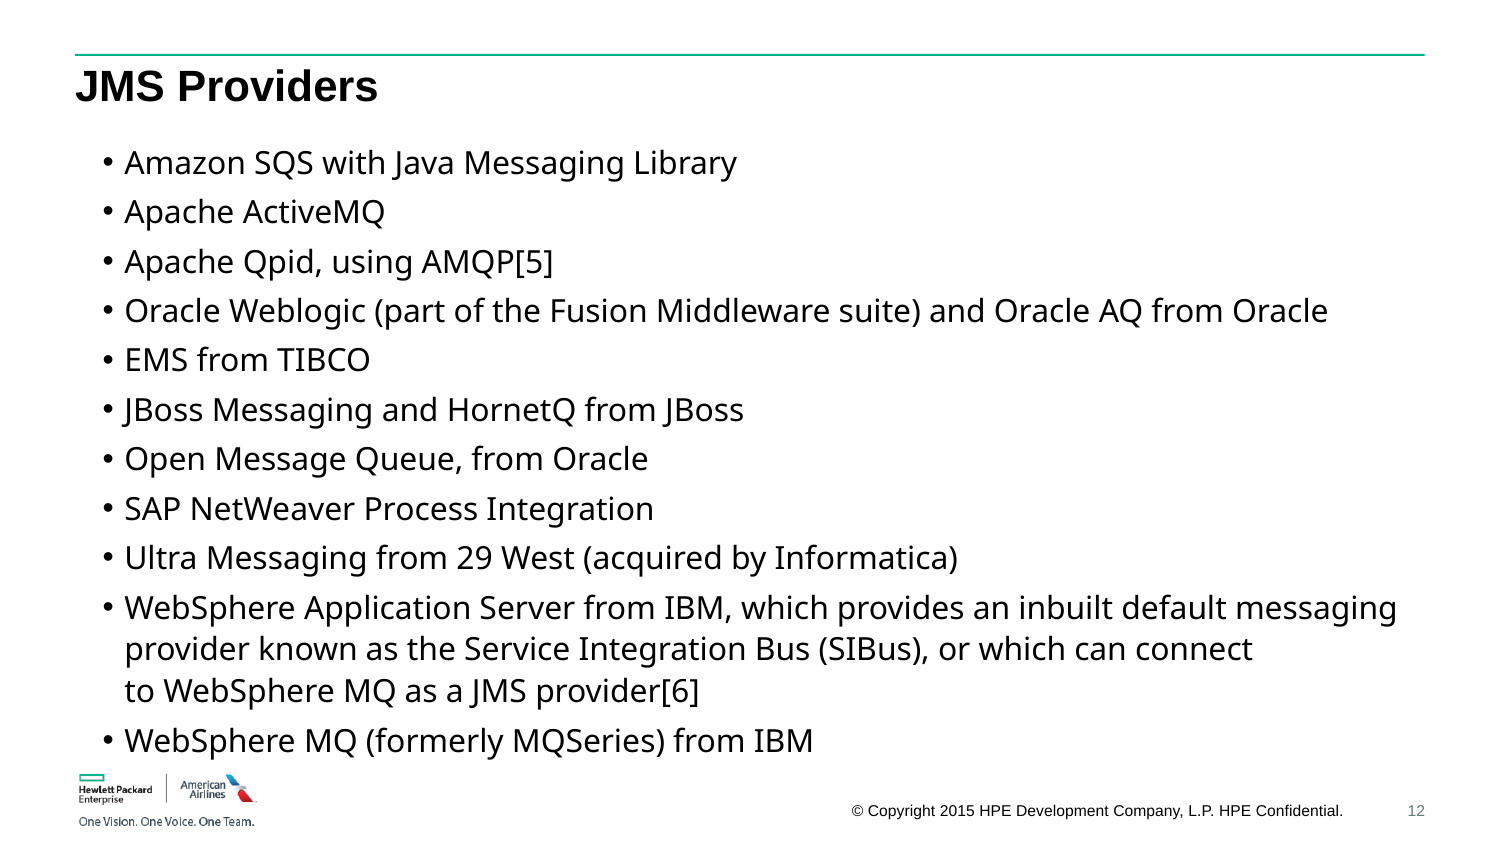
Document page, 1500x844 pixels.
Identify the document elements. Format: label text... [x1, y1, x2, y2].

title JMS Providers [75, 63, 1425, 169]
list Amazon SQS with Java Messaging Library Apache ActiveMQ Apache Qpid, using AMQP[5] Oracle Weblogic (part of the Fusion Middleware suite) and Oracle AQ from Oracle EMS from TIBCO JBoss Messaging and HornetQ from JBoss Open Message Queue, from Oracle SAP NetWeaver Process Integration Ultra Messaging from 29 West (acquired by Informatica) WebSphere Application Server from IBM, which provides an inbuilt default messaging provider known as the Service Integration Bus (SIBus), or which can connect to WebSphere MQ as a JMS provider[6] WebSphere MQ (formerly MQSeries) from IBM [75, 138, 1412, 765]
picture [74, 773, 258, 831]
slide_number 12 [1359, 791, 1425, 820]
